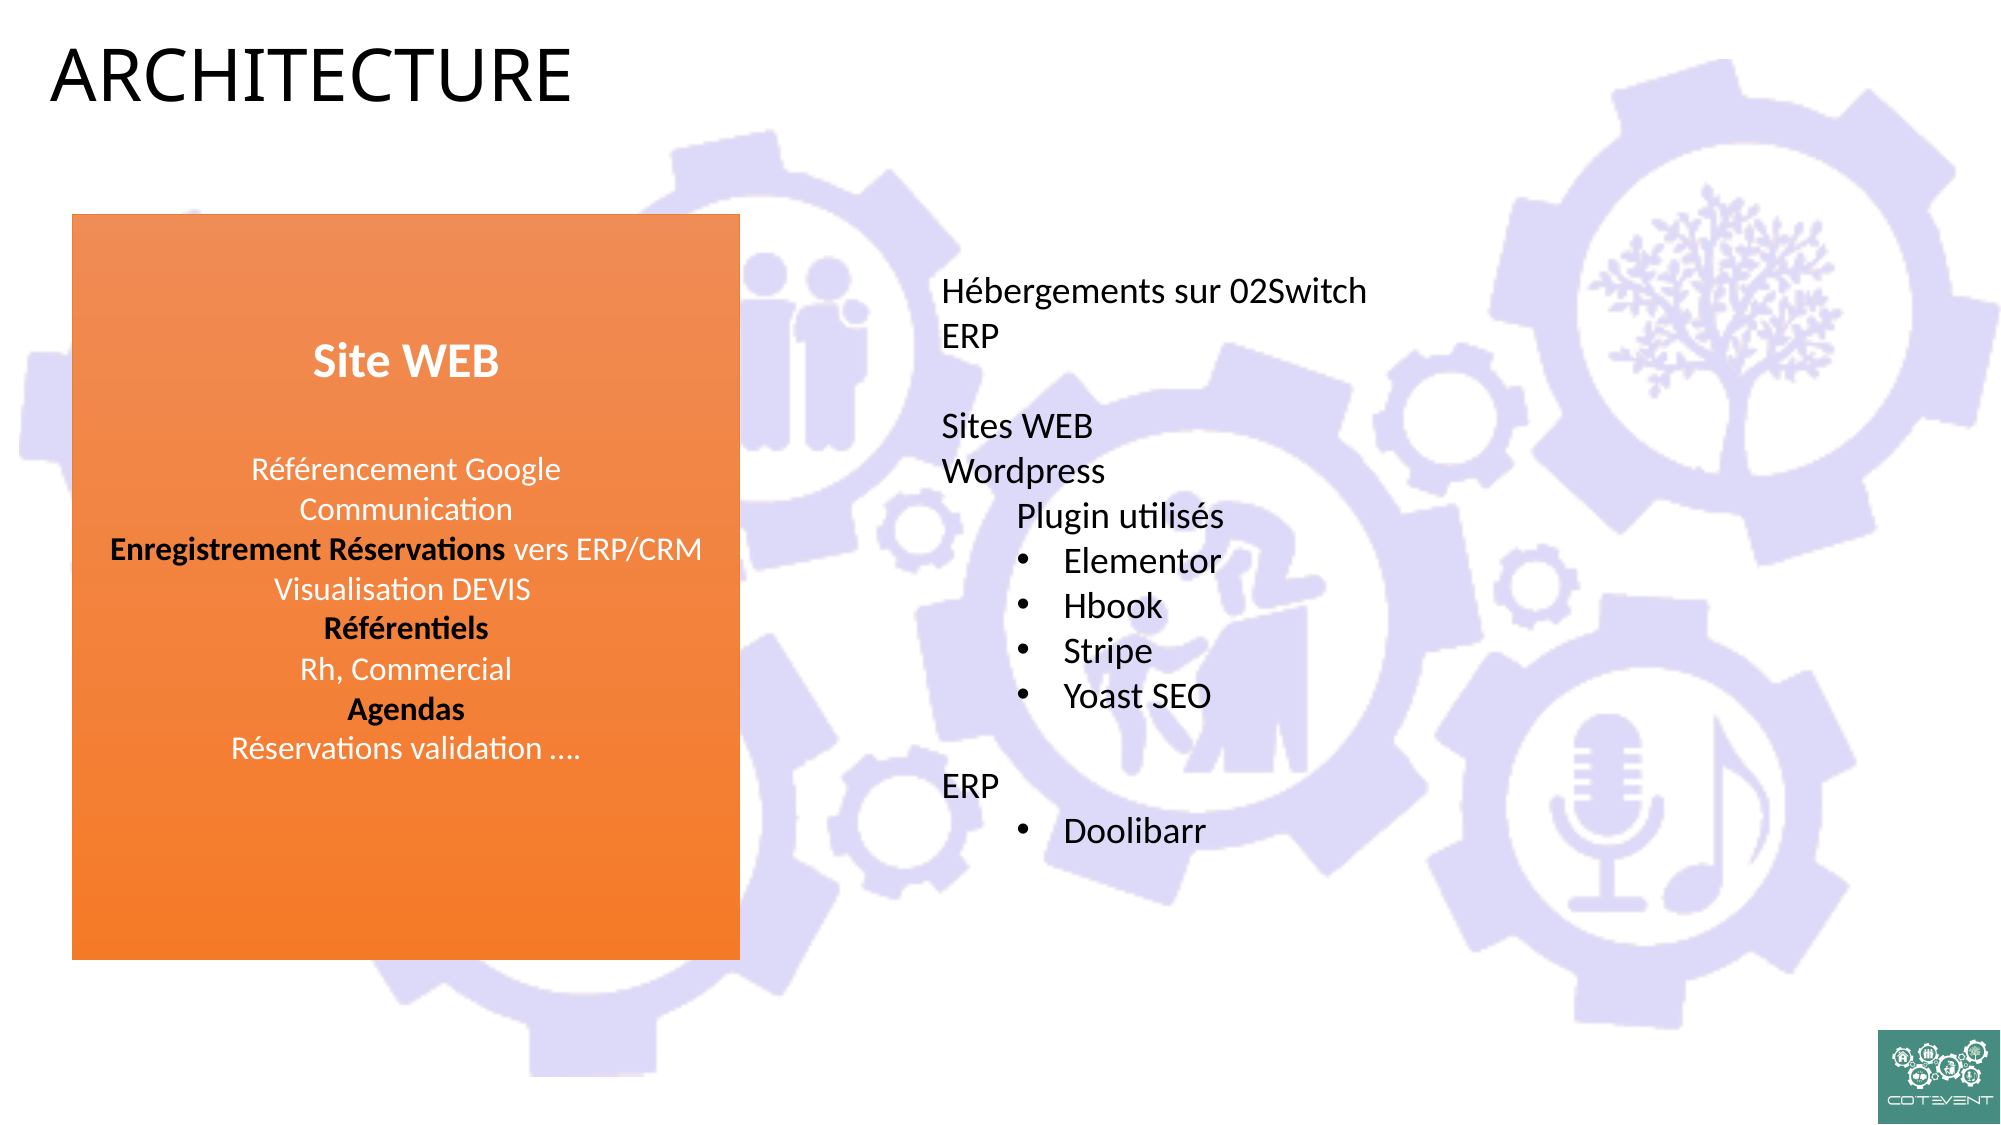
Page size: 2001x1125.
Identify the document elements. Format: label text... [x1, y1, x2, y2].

picture [1878, 1030, 2001, 1124]
text_box Site WEB Référencement Google Communication Enregistrement Réservations vers ERP/CRM Visualisation DEVIS Référentiels Rh, Commercial Agendas Réservations validation …. [72, 214, 740, 960]
text_box Hébergements sur 02Switch ERP Sites WEB Wordpress Plugin utilisés Elementor Hbook Stripe Yoast SEO ERP Doolibarr [926, 258, 1798, 949]
title ARCHITECTURE [35, 10, 1761, 146]
